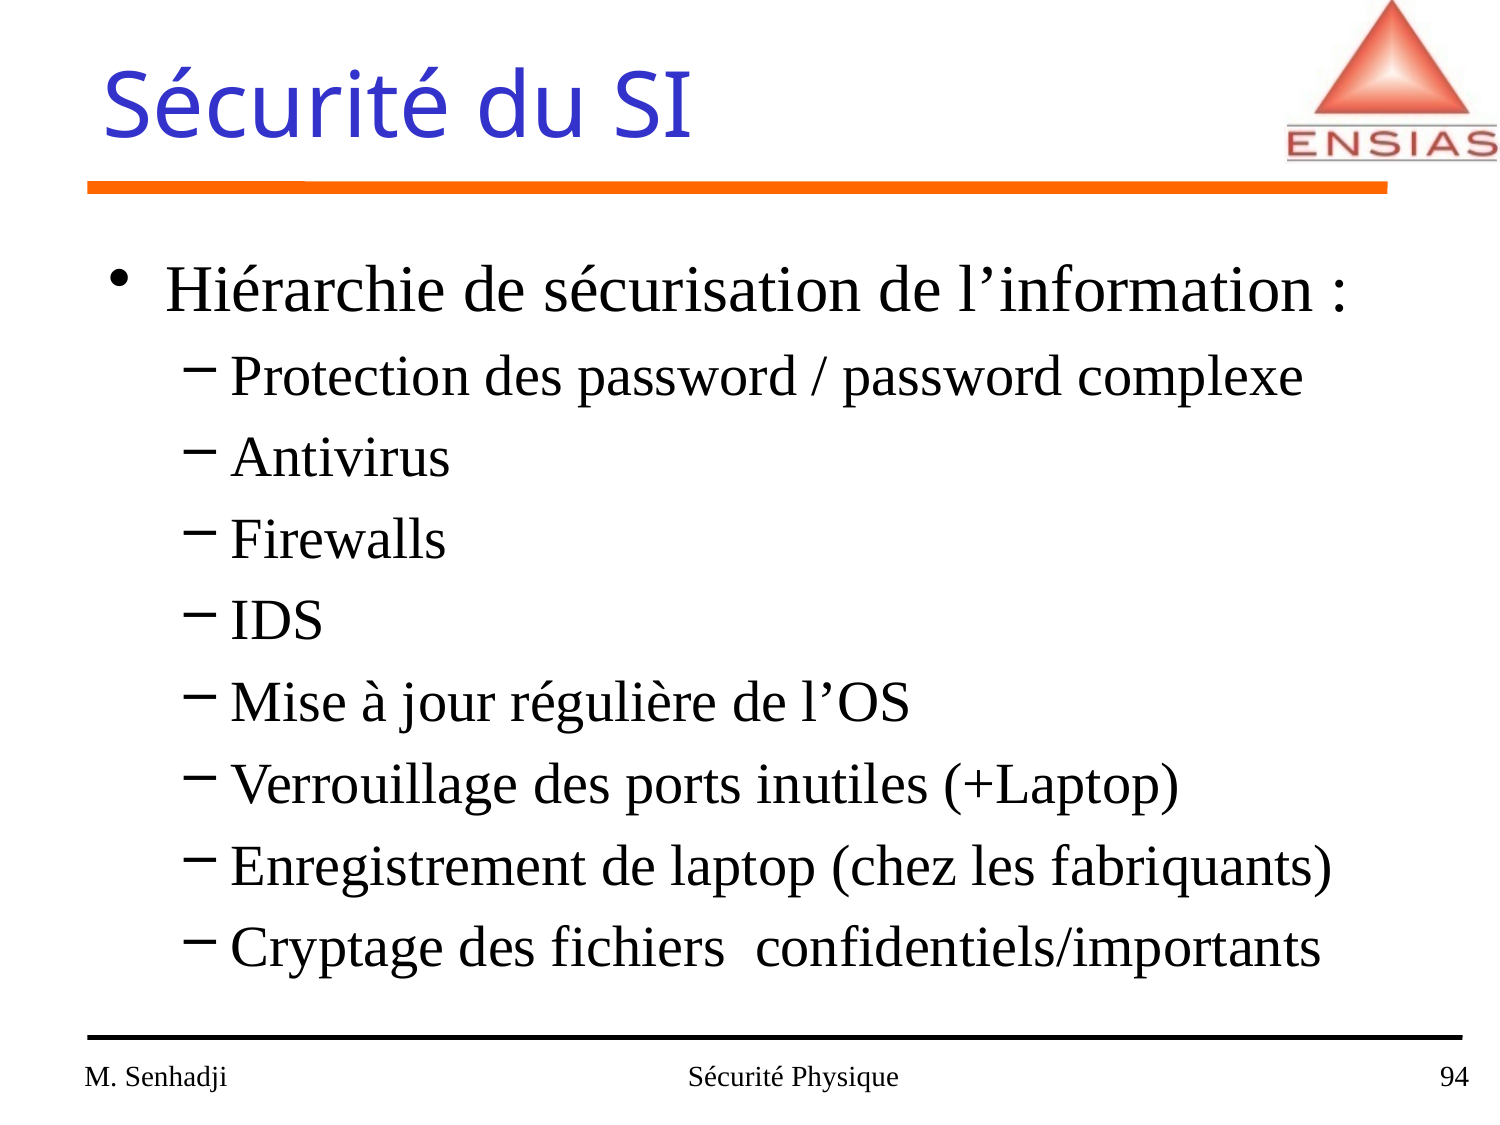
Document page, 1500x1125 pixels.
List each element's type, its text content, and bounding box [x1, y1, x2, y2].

title Sécurité du SI [87, 37, 1363, 165]
list Hiérarchie de sécurisation de l’information : Protection des password / password complexe Antivirus Firewalls IDS Mise à jour régulière de l’OS Verrouillage des ports inutiles (+Laptop) Enregistrement de laptop (chez les fabriquants) Cryptage des fichiers confidentiels/importants [93, 237, 1384, 1001]
picture [1284, 0, 1500, 164]
